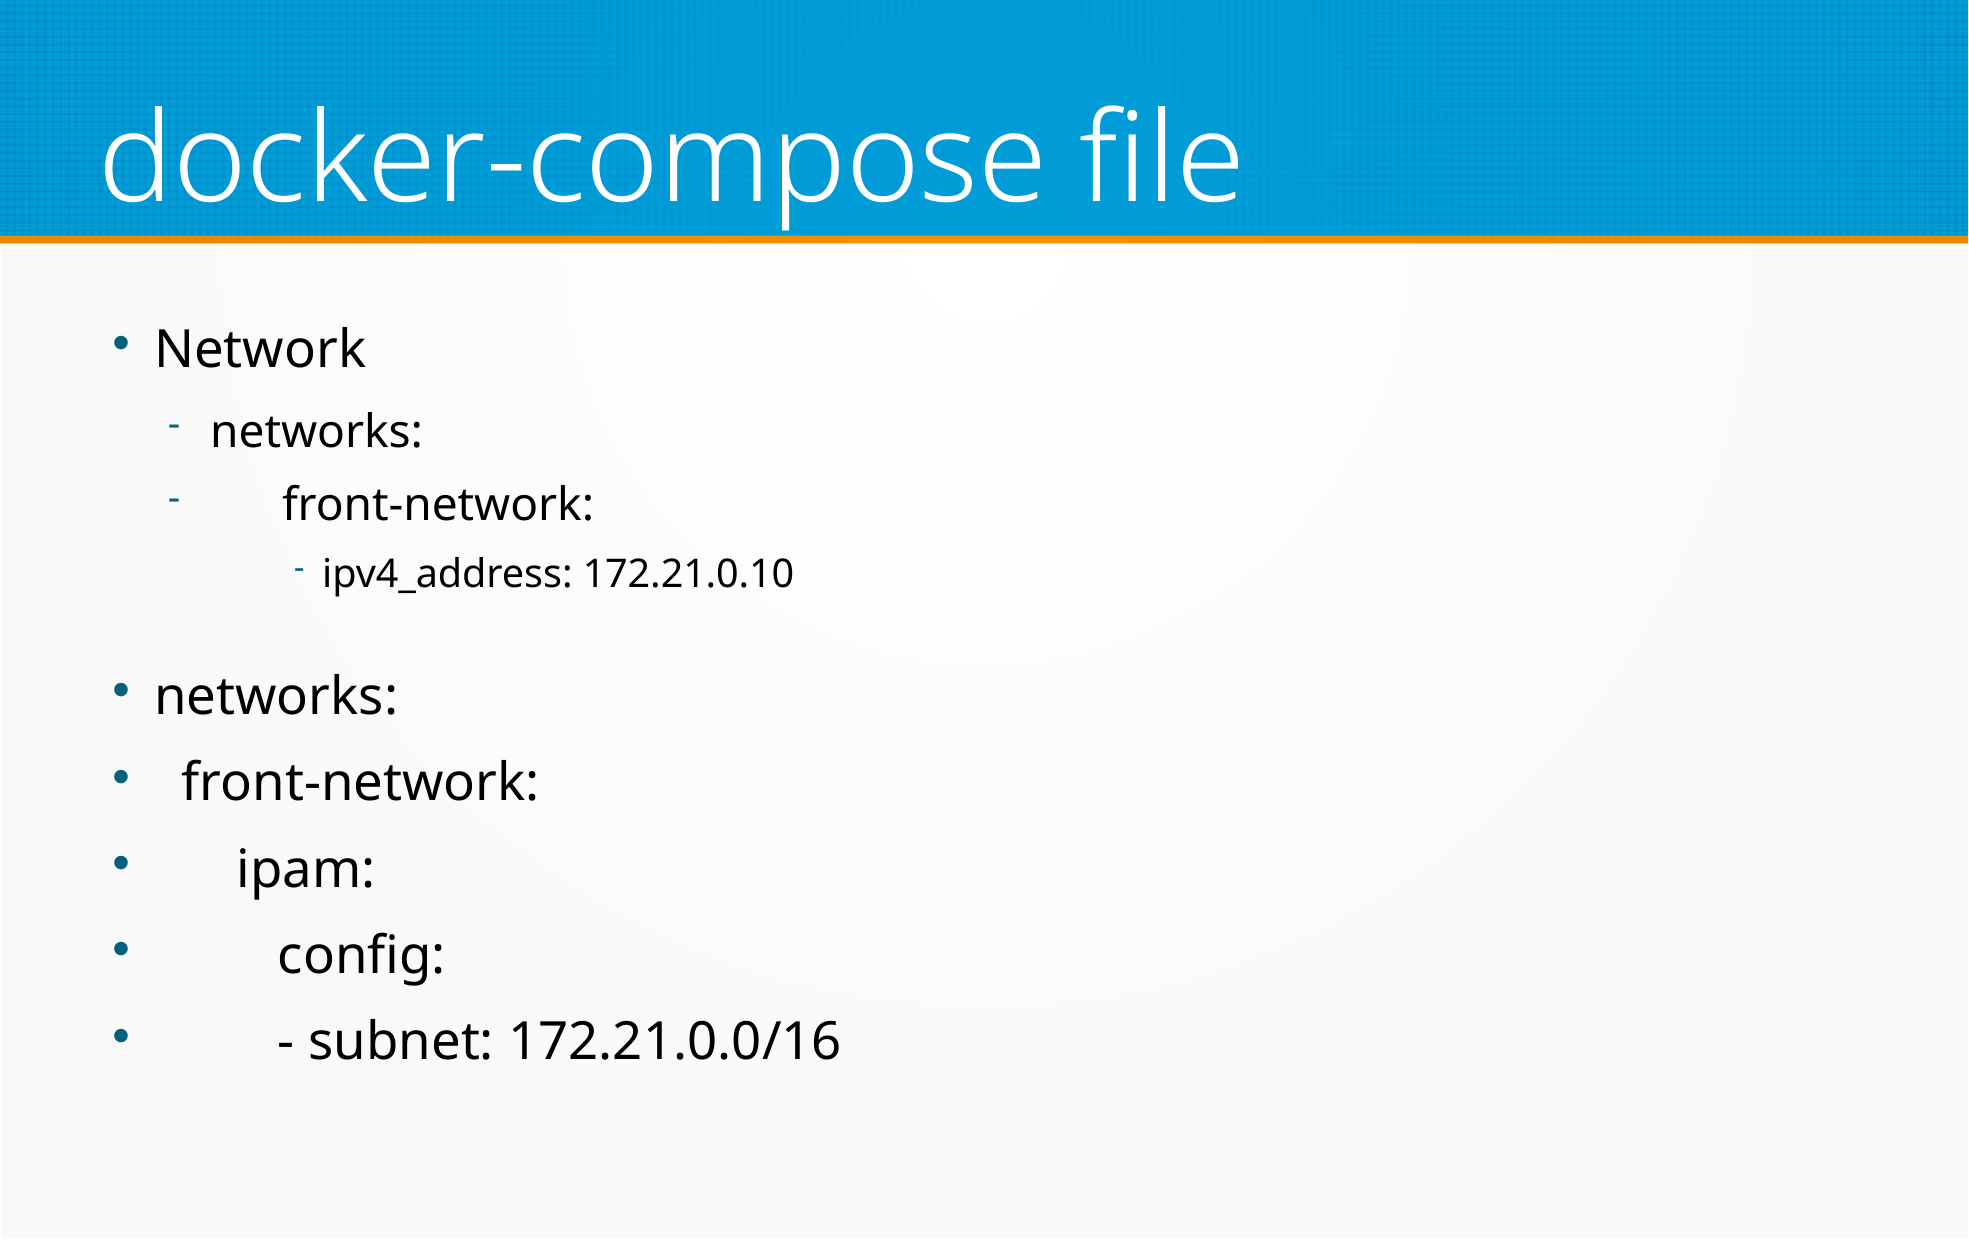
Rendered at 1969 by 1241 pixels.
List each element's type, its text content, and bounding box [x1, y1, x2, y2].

picture [0, 236, 1969, 1241]
text_box Network networks: front-network: ipv4_address: 172.21.0.10 networks: front-network: ipam: config: - subnet: 172.21.0.0/16 [98, 314, 1860, 1080]
text_box docker-compose file [98, 19, 1870, 227]
